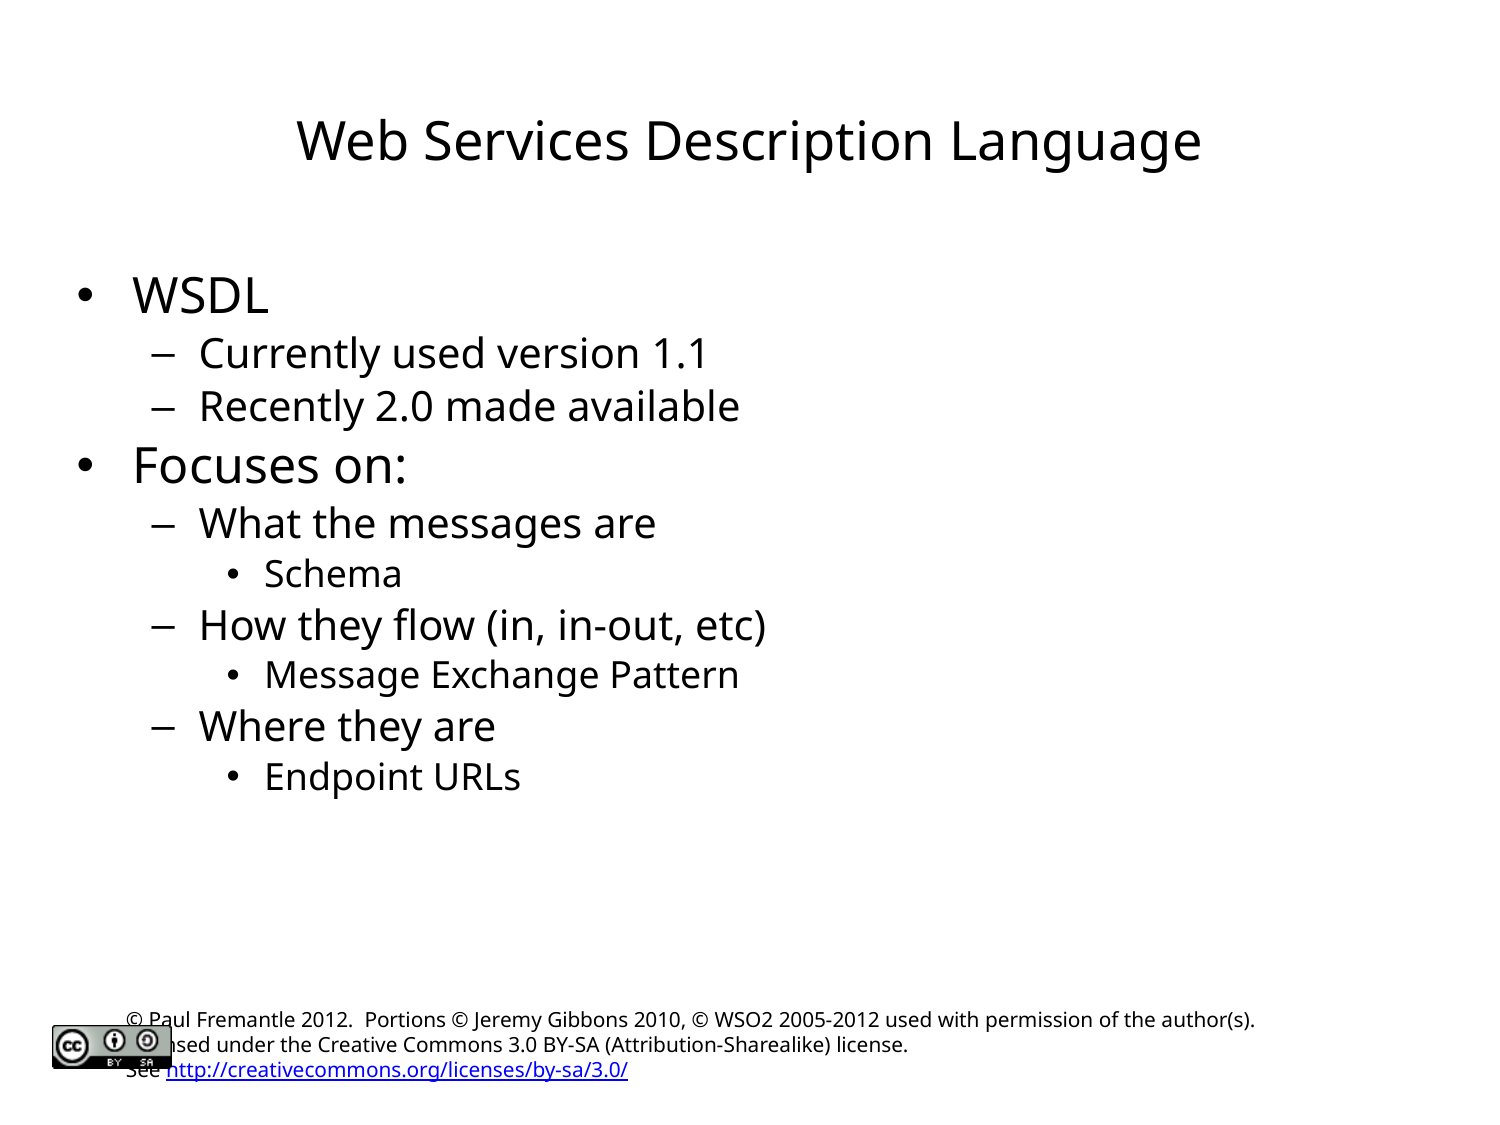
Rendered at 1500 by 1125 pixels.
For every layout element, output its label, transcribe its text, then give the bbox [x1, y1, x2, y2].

title Web Services Description Language [75, 45, 1425, 233]
list WSDL Currently used version 1.1 Recently 2.0 made available Focuses on: What the messages are Schema How they flow (in, in-out, etc) Message Exchange Pattern Where they are Endpoint URLs [61, 262, 1412, 1005]
picture [52, 1025, 172, 1069]
